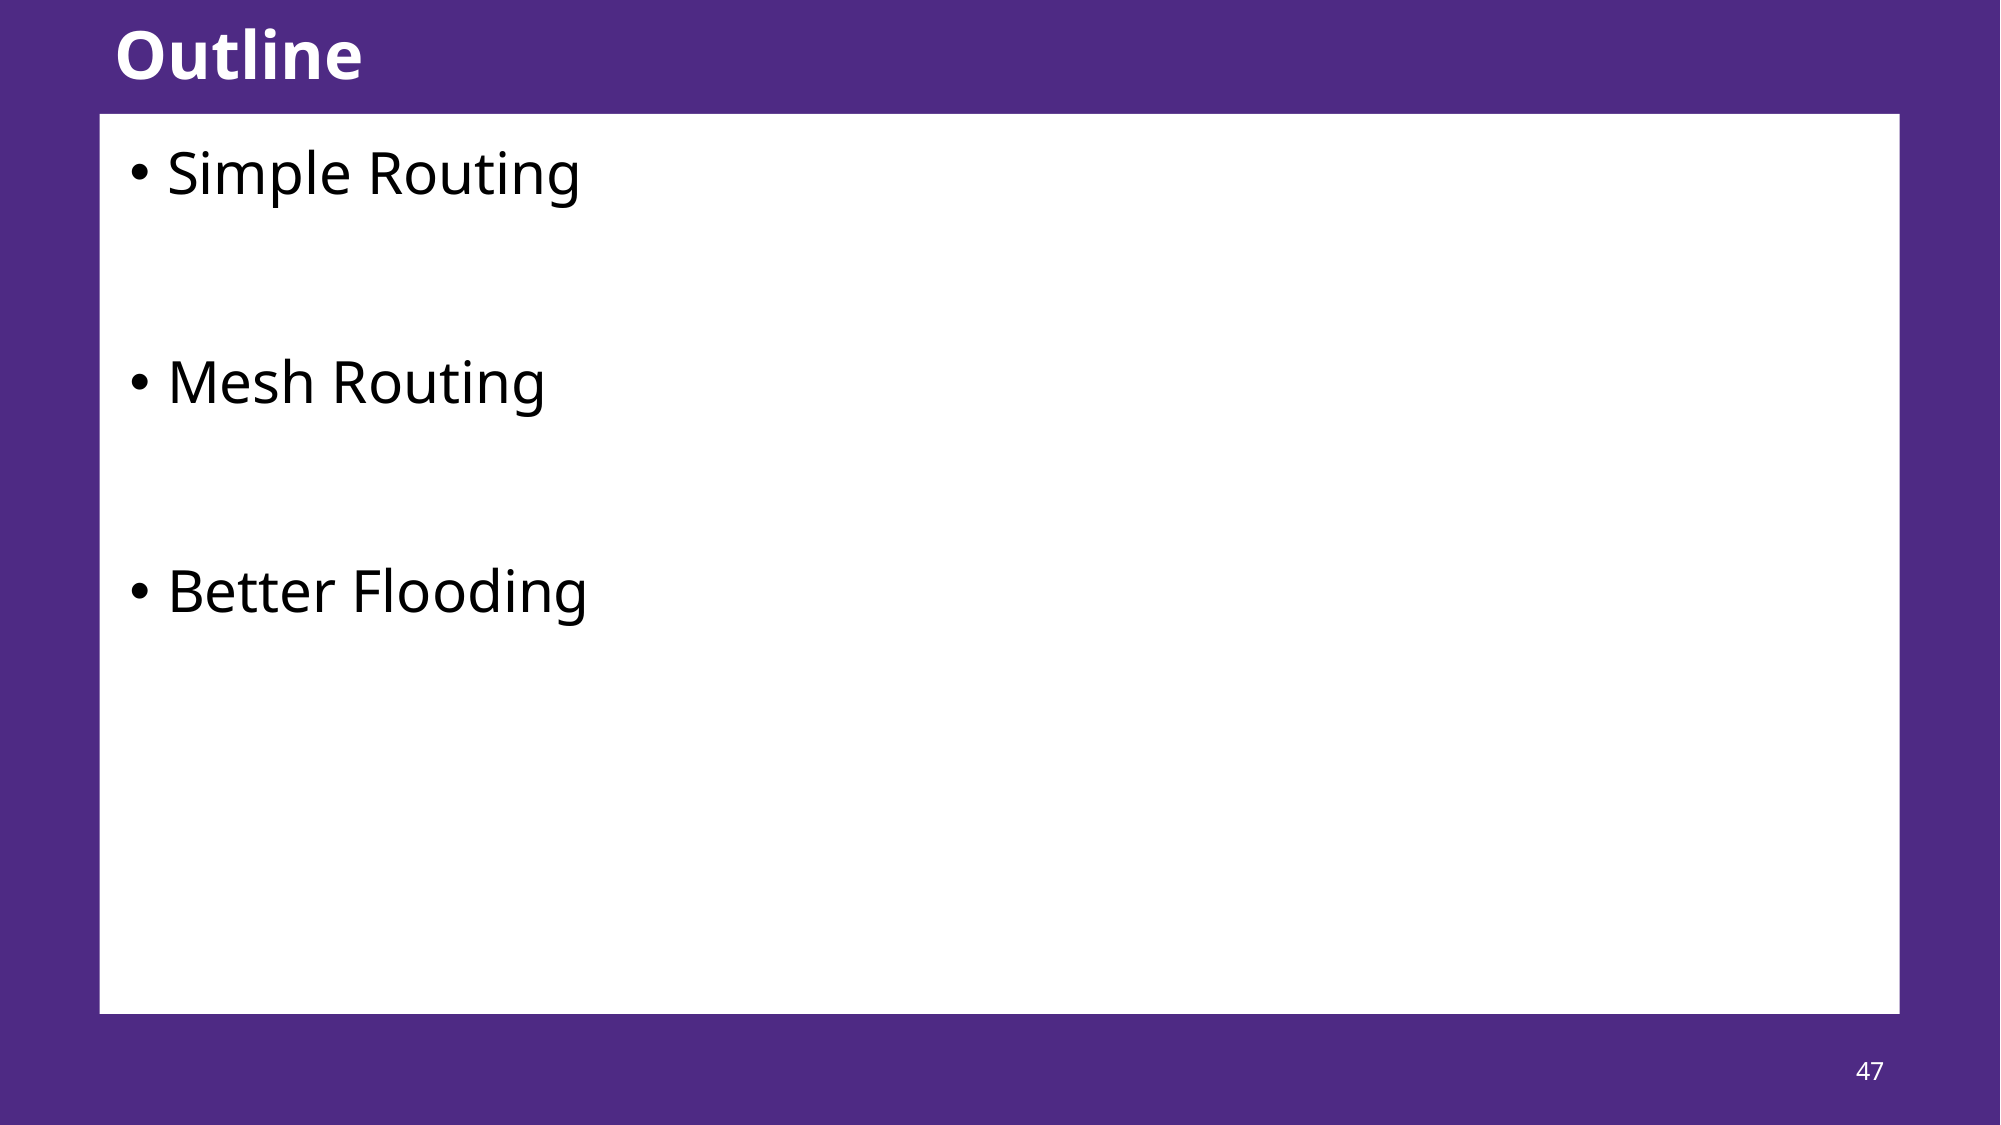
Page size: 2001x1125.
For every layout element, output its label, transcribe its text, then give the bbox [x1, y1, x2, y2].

slide_number 47 [1749, 1042, 1900, 1103]
title Outline [99, 1, 1900, 114]
list Simple Routing Mesh Routing Better Flooding [99, 114, 1900, 1014]
